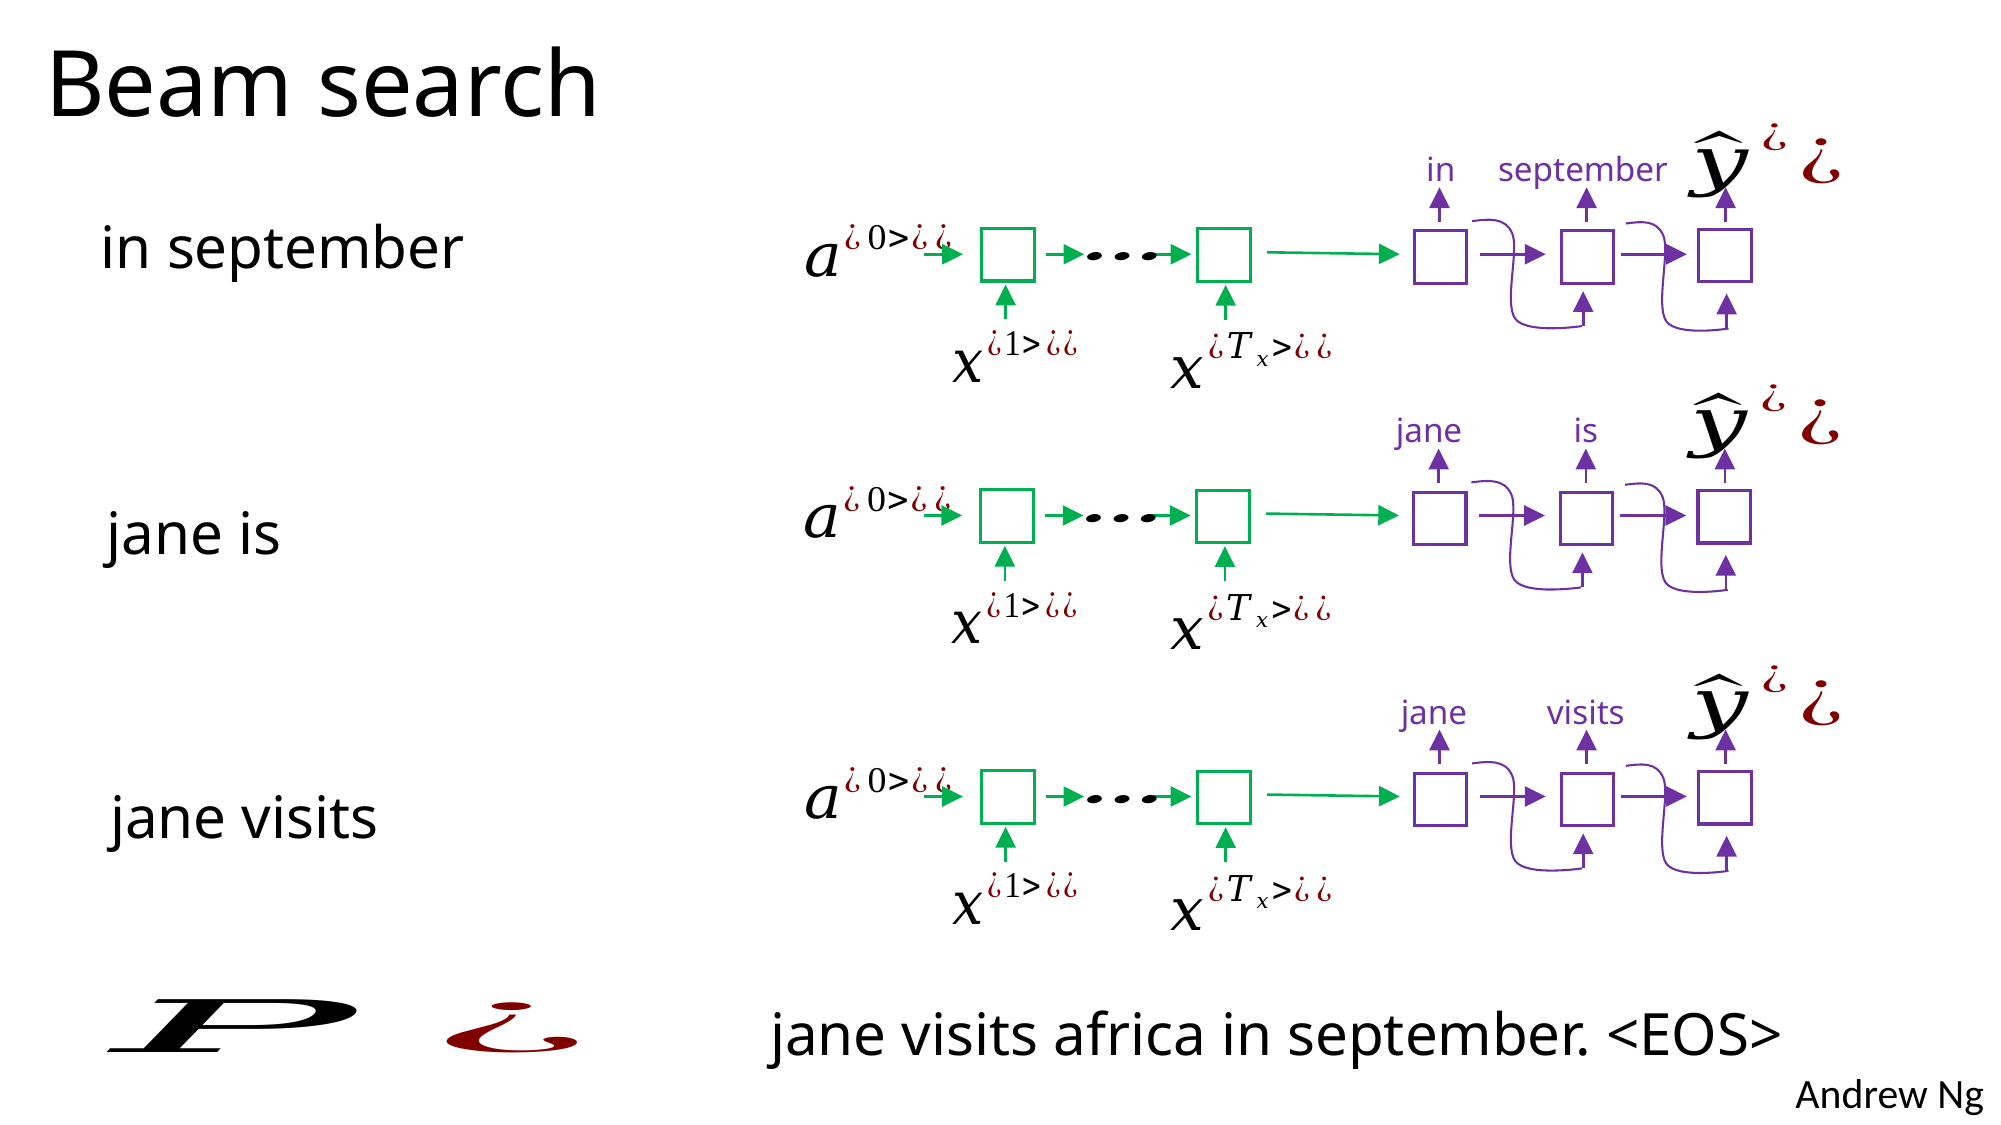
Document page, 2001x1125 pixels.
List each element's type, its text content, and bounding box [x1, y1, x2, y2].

text_box jane is [91, 488, 297, 574]
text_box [803, 383, 1845, 663]
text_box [804, 664, 1846, 944]
text_box jane visits [95, 772, 394, 858]
text_box jane visits africa in september. <EOS> [755, 989, 1798, 1075]
text_box in september [86, 202, 479, 288]
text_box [804, 121, 1846, 401]
